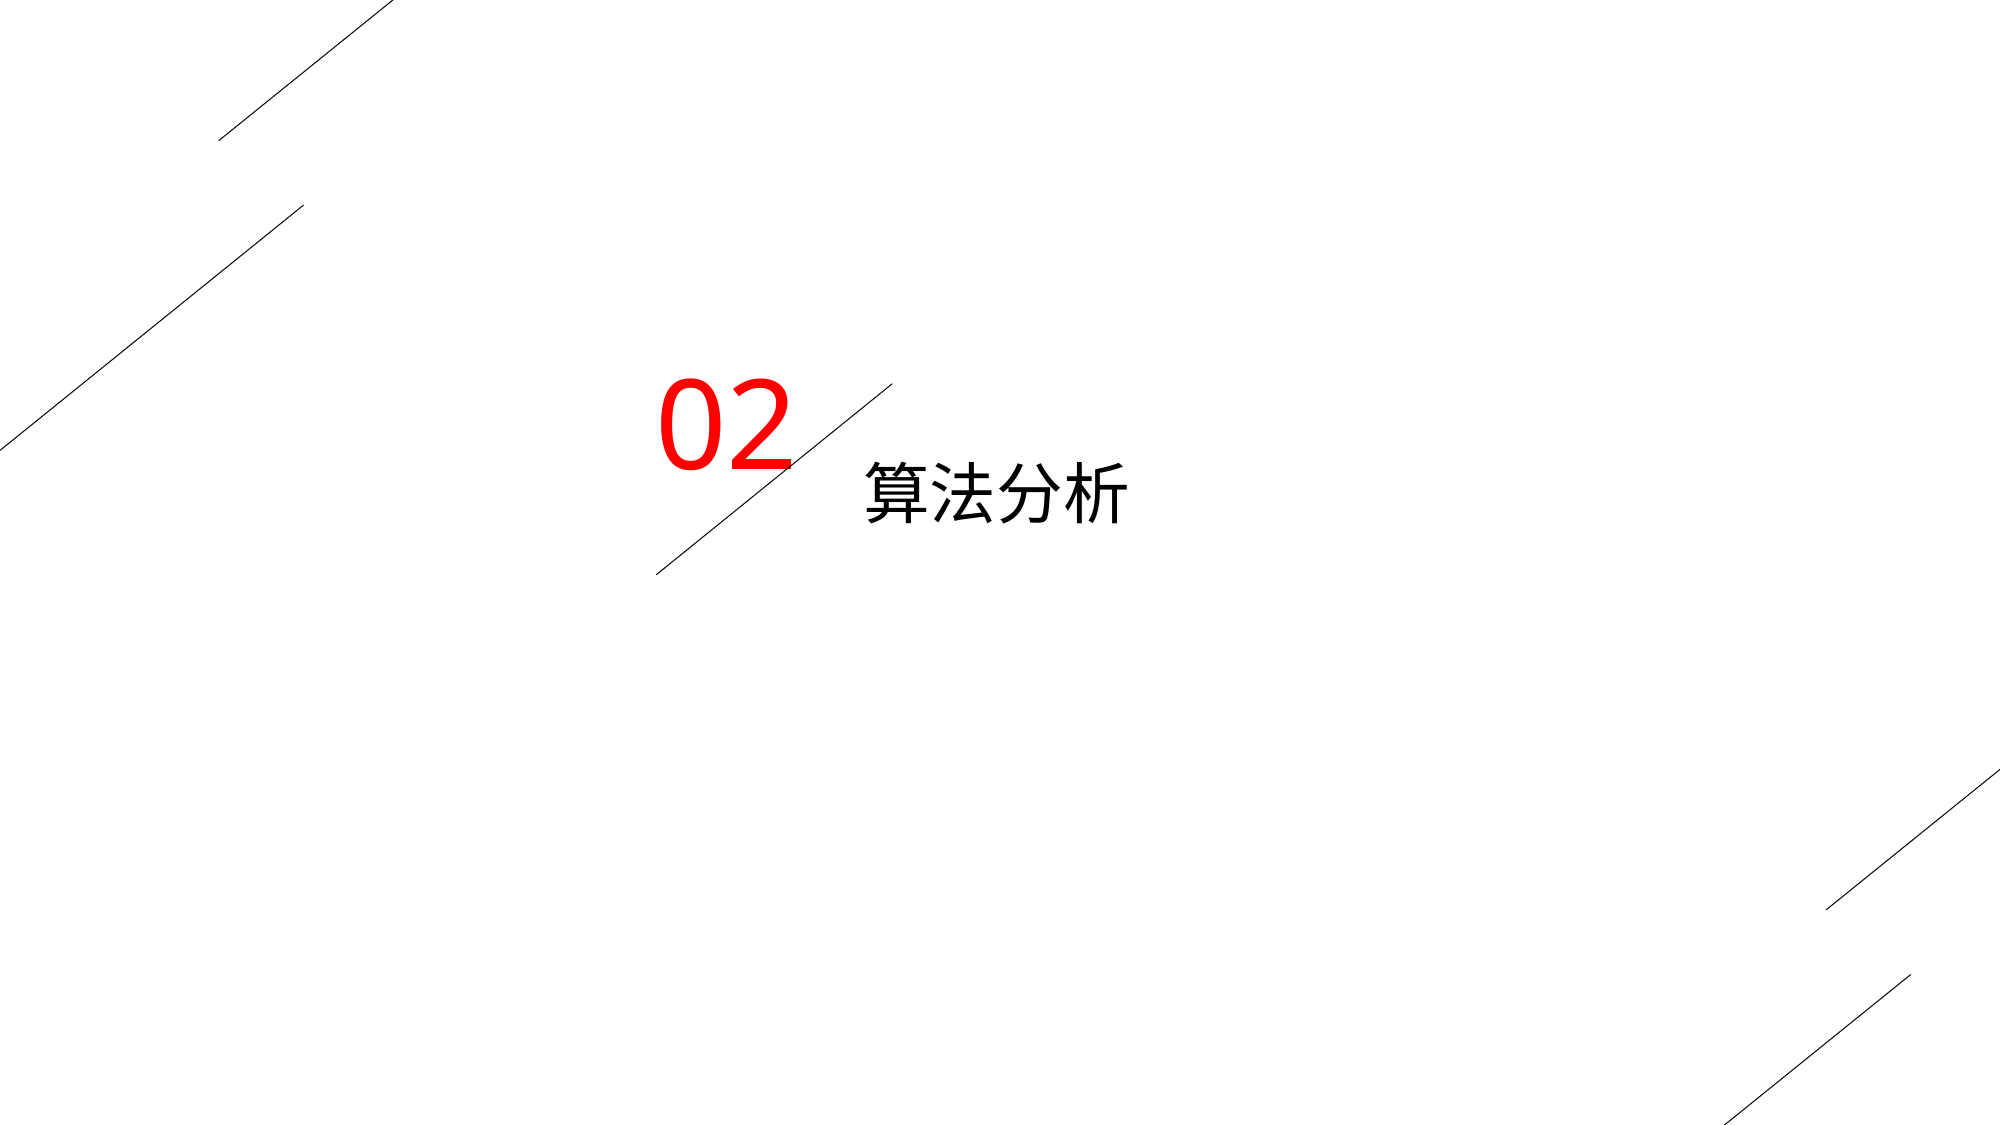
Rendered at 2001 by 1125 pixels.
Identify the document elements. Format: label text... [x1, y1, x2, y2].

text_box 02 [640, 337, 849, 503]
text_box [1825, 587, 2000, 910]
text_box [656, 383, 1348, 575]
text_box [218, 0, 618, 141]
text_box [0, 205, 304, 528]
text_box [1511, 974, 1911, 1125]
